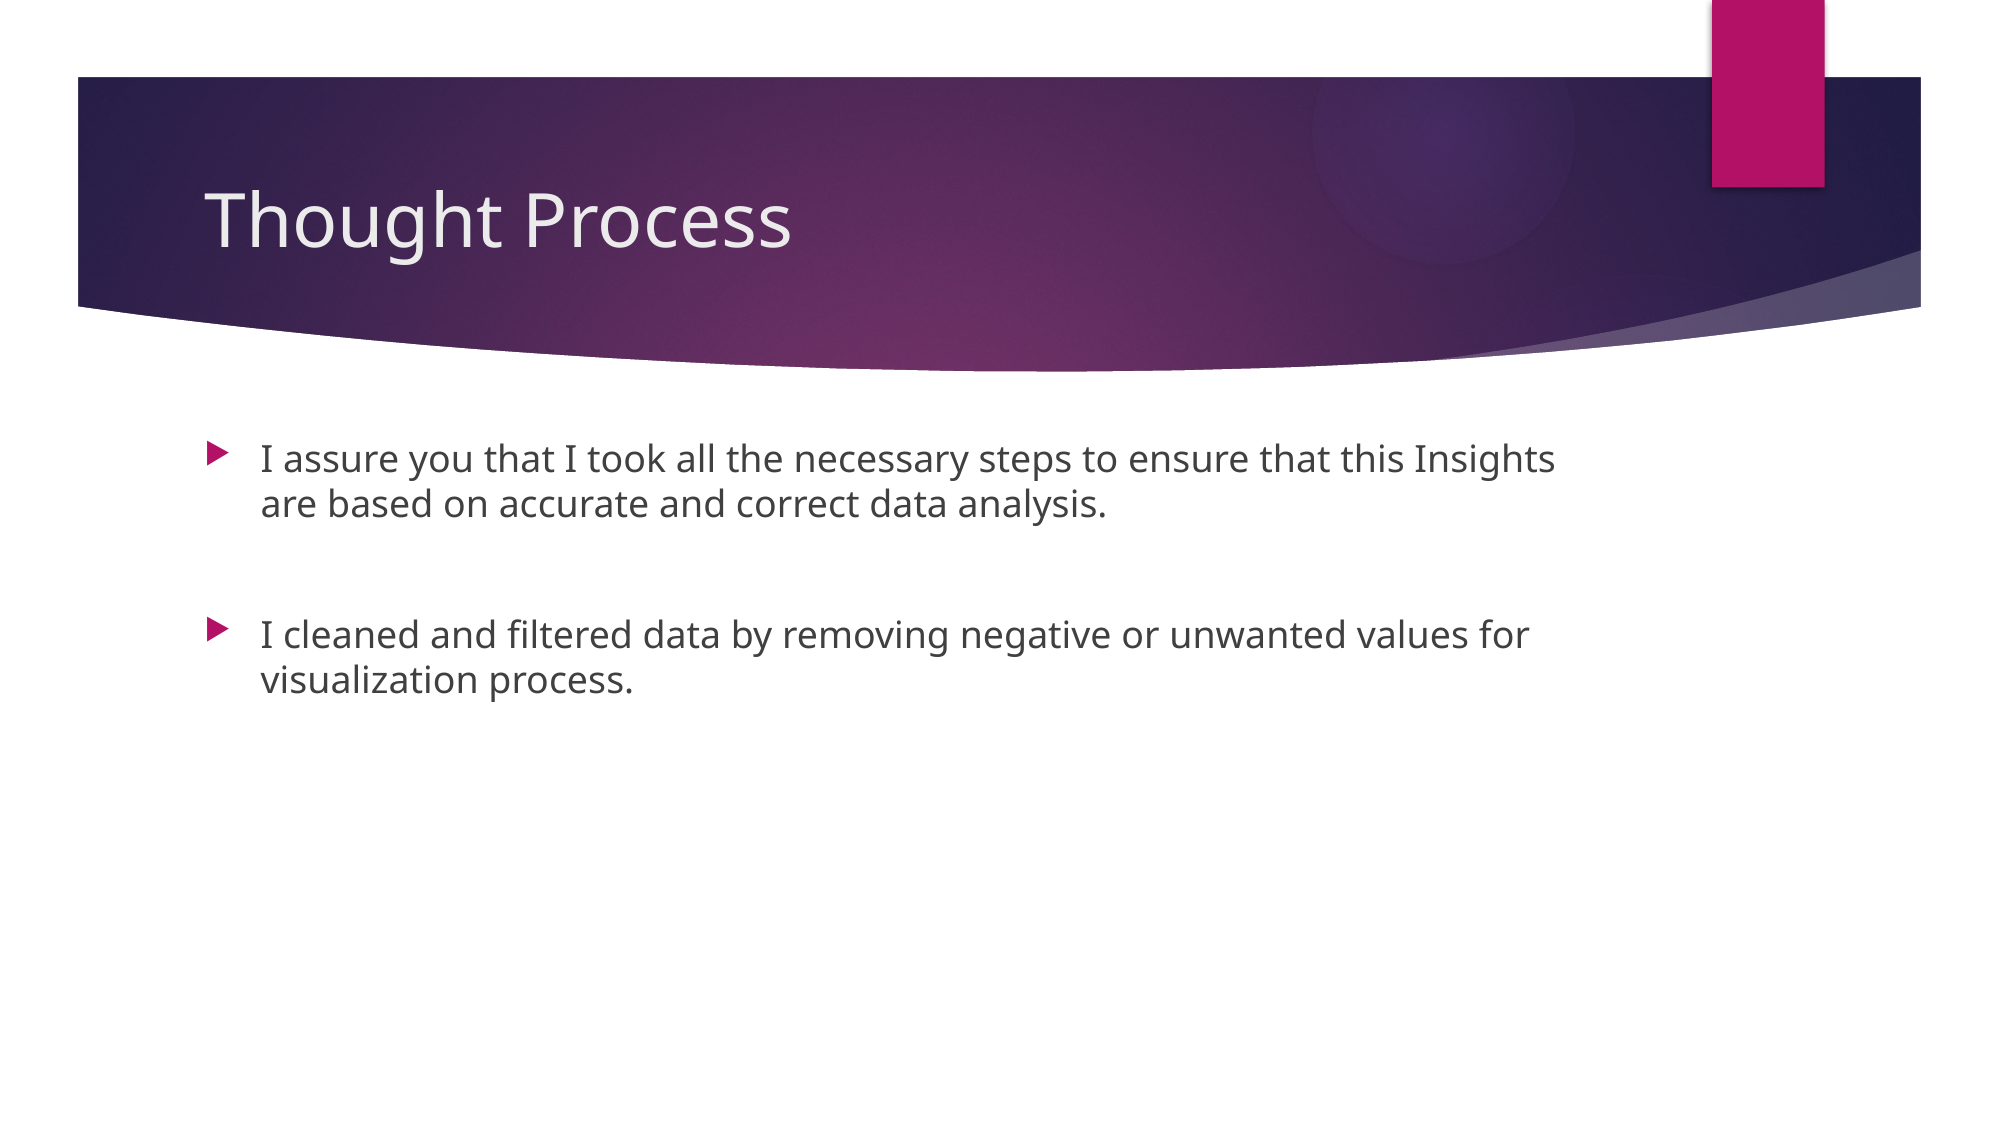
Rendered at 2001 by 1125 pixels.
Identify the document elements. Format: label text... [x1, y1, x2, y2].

title Thought Process [189, 159, 1627, 276]
list I assure you that I took all the necessary steps to ensure that this Insights are based on accurate and correct data analysis. I cleaned and filtered data by removing negative or unwanted values for visualization process. [189, 427, 1638, 988]
